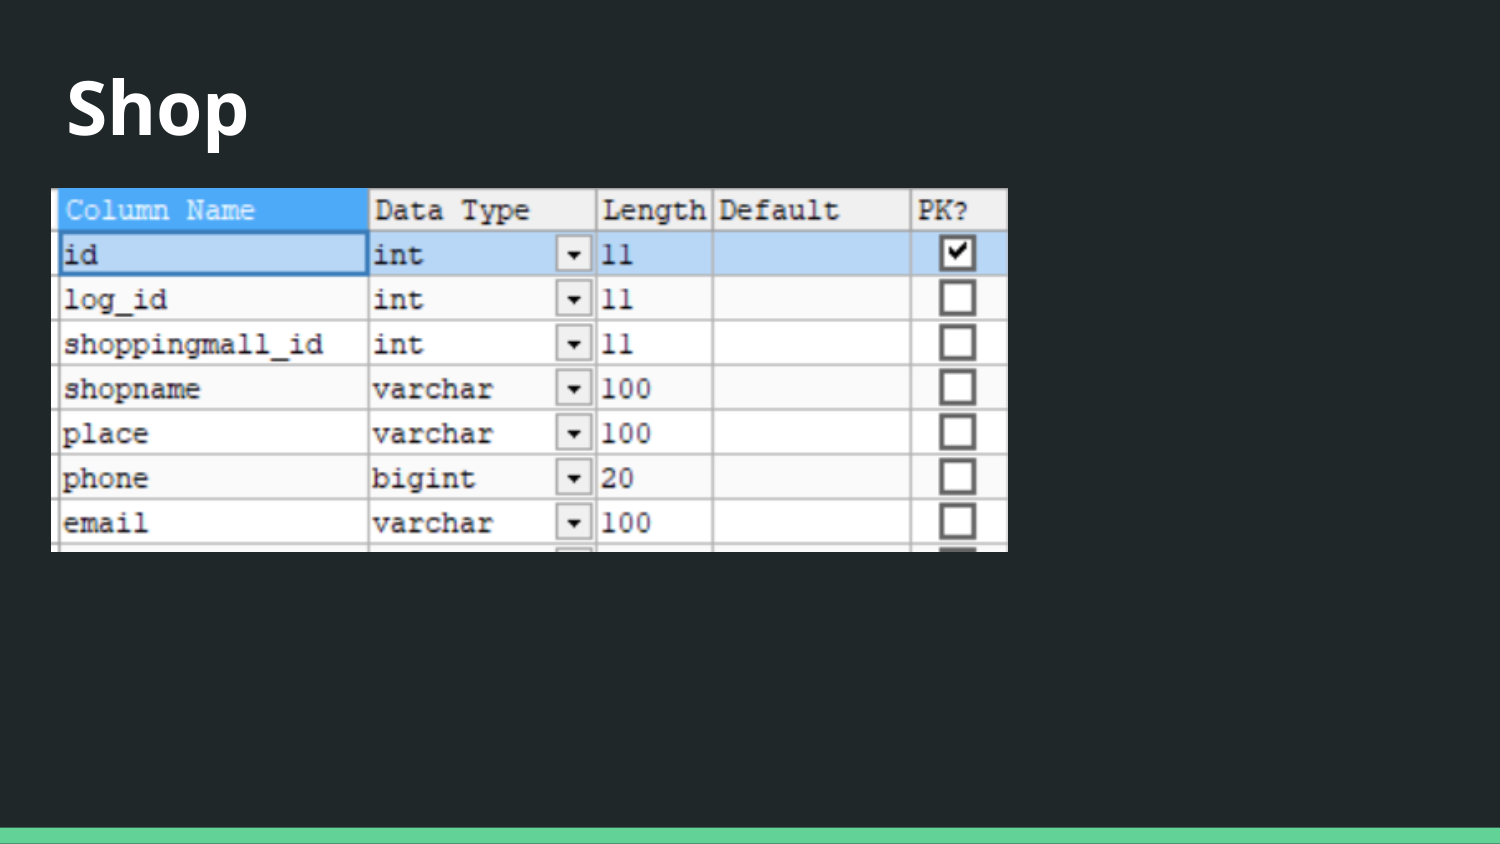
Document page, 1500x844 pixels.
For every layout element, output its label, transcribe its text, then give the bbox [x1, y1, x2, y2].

picture [50, 188, 1008, 553]
title Shop [51, 45, 322, 166]
